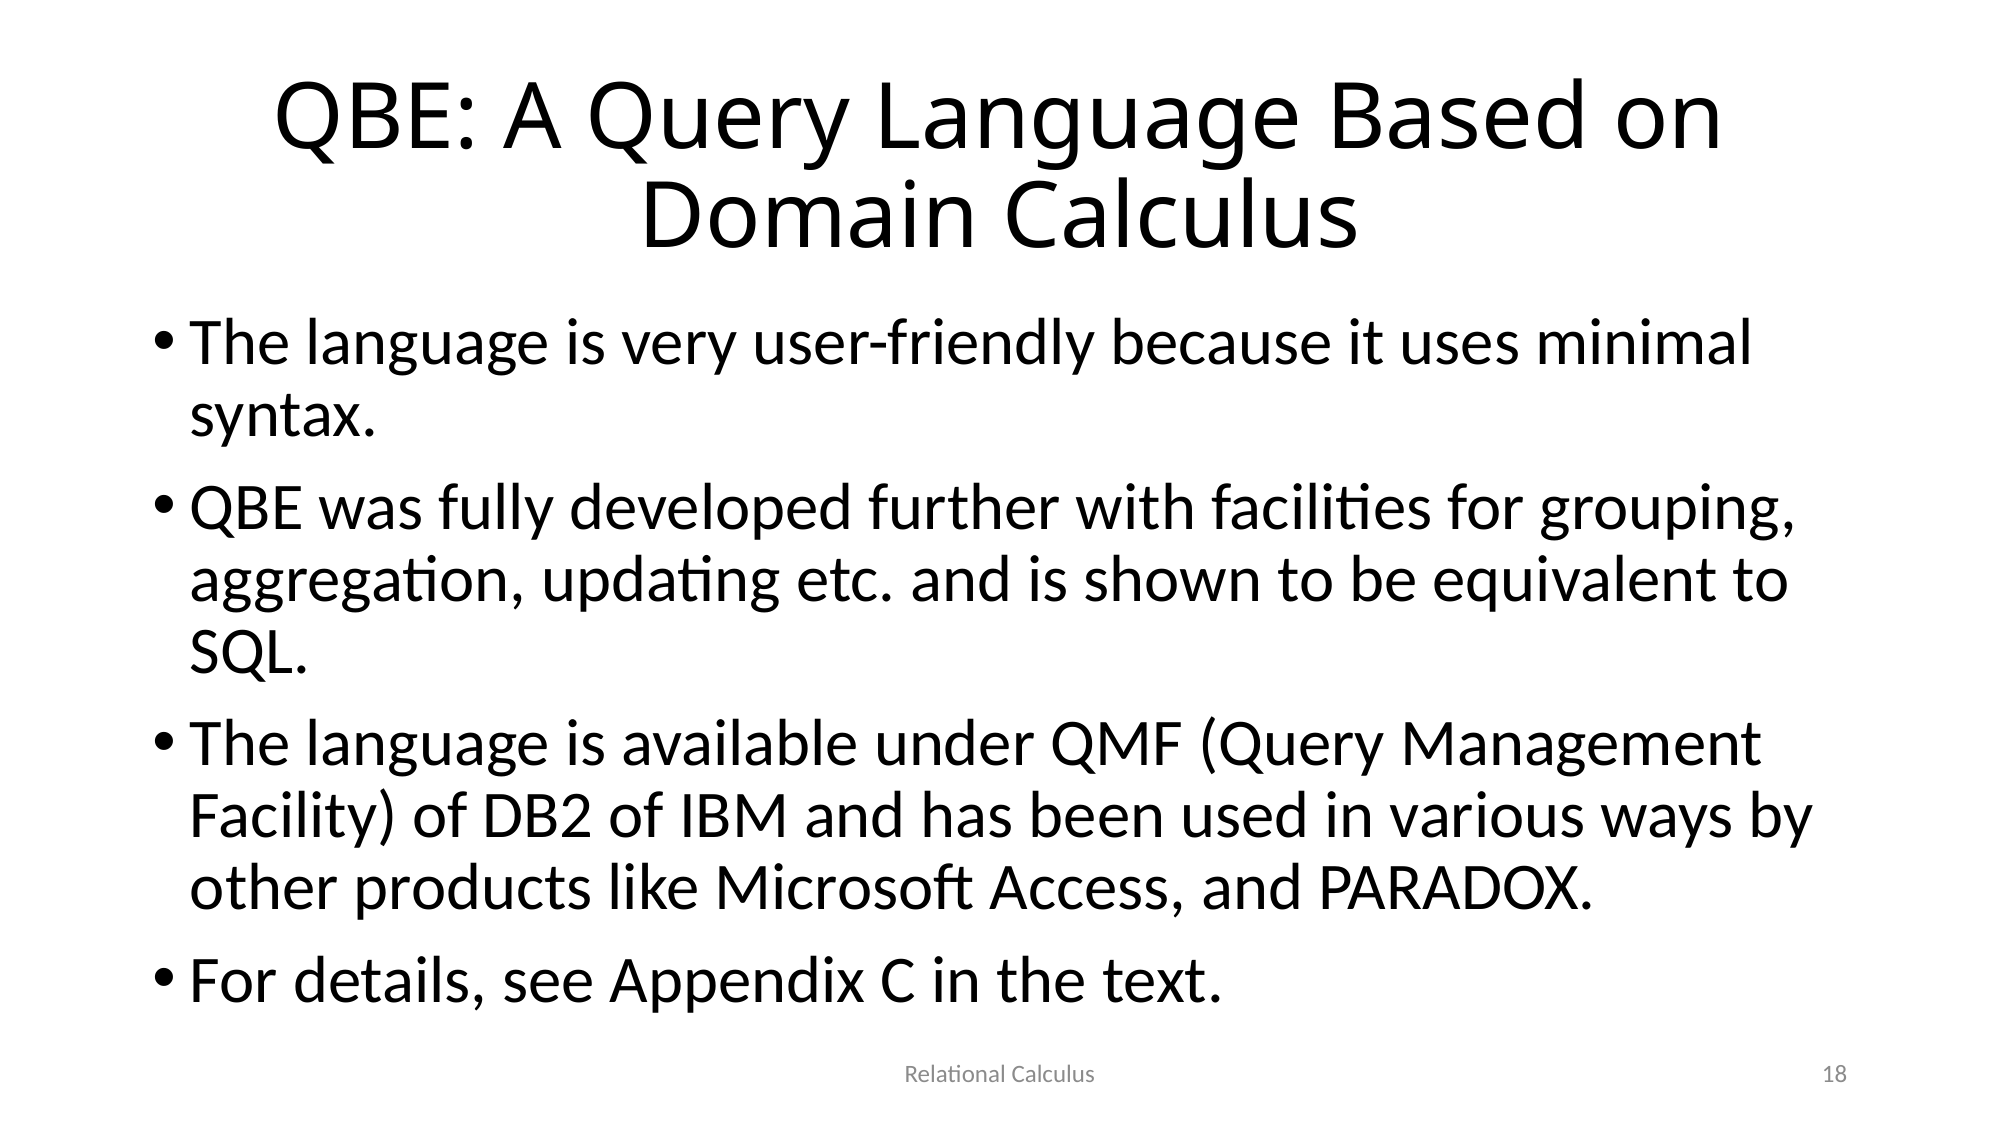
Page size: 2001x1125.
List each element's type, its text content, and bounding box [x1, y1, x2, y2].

list The language is very user-friendly because it uses minimal syntax. QBE was fully developed further with facilities for grouping, aggregation, updating etc. and is shown to be equivalent to SQL. The language is available under QMF (Query Management Facility) of DB2 of IBM and has been used in various ways by other products like Microsoft Access, and PARADOX. For details, see Appendix C in the text. [137, 299, 1863, 1014]
title QBE: A Query Language Based on Domain Calculus [137, 59, 1863, 278]
footer Relational Calculus [662, 1042, 1338, 1103]
slide_number 18 [1412, 1042, 1863, 1103]
